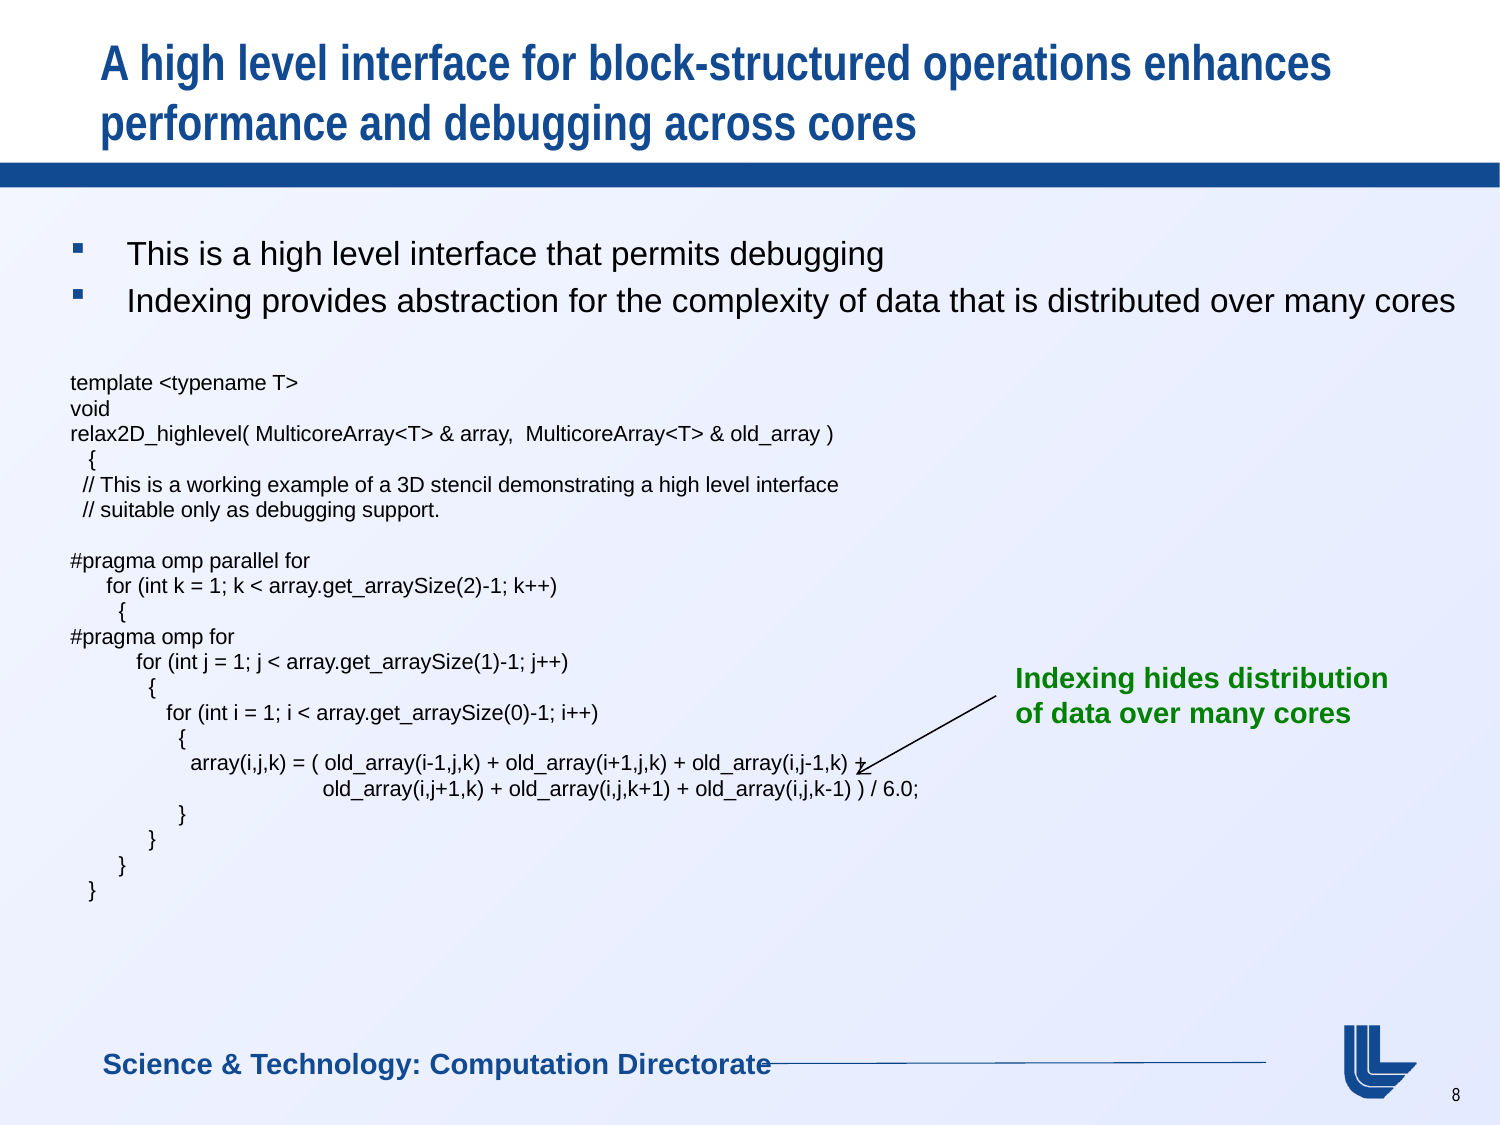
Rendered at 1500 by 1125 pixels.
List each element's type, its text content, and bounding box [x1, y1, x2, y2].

picture [1332, 1022, 1420, 1107]
footer Science & Technology: Computation Directorate [87, 1037, 1023, 1088]
list This is a high level interface that permits debugging Indexing provides abstraction for the complexity of data that is distributed over many cores template <typename T> void relax2D_highlevel( MulticoreArray<T> & array, MulticoreArray<T> & old_array ) { // This is a working example of a 3D stencil demonstrating a high level interface // suitable only as debugging support. #pragma omp parallel for for (int k = 1; k < array.get_arraySize(2)-1; k++) { #pragma omp for for (int j = 1; j < array.get_arraySize(1)-1; j++) { for (int i = 1; i < array.get_arraySize(0)-1; i++) { array(i,j,k) = ( old_array(i-1,j,k) + old_array(i+1,j,k) + old_array(i,j-1,k) + old_array(i,j+1,k) + old_array(i,j,k+1) + old_array(i,j,k-1) ) / 6.0; } } } } [55, 224, 1500, 1001]
text_box Indexing hides distribution of data over many cores [1000, 651, 1404, 737]
title A high level interface for block-structured operations enhances performance and debugging across cores [99, 24, 1405, 159]
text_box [855, 695, 997, 775]
